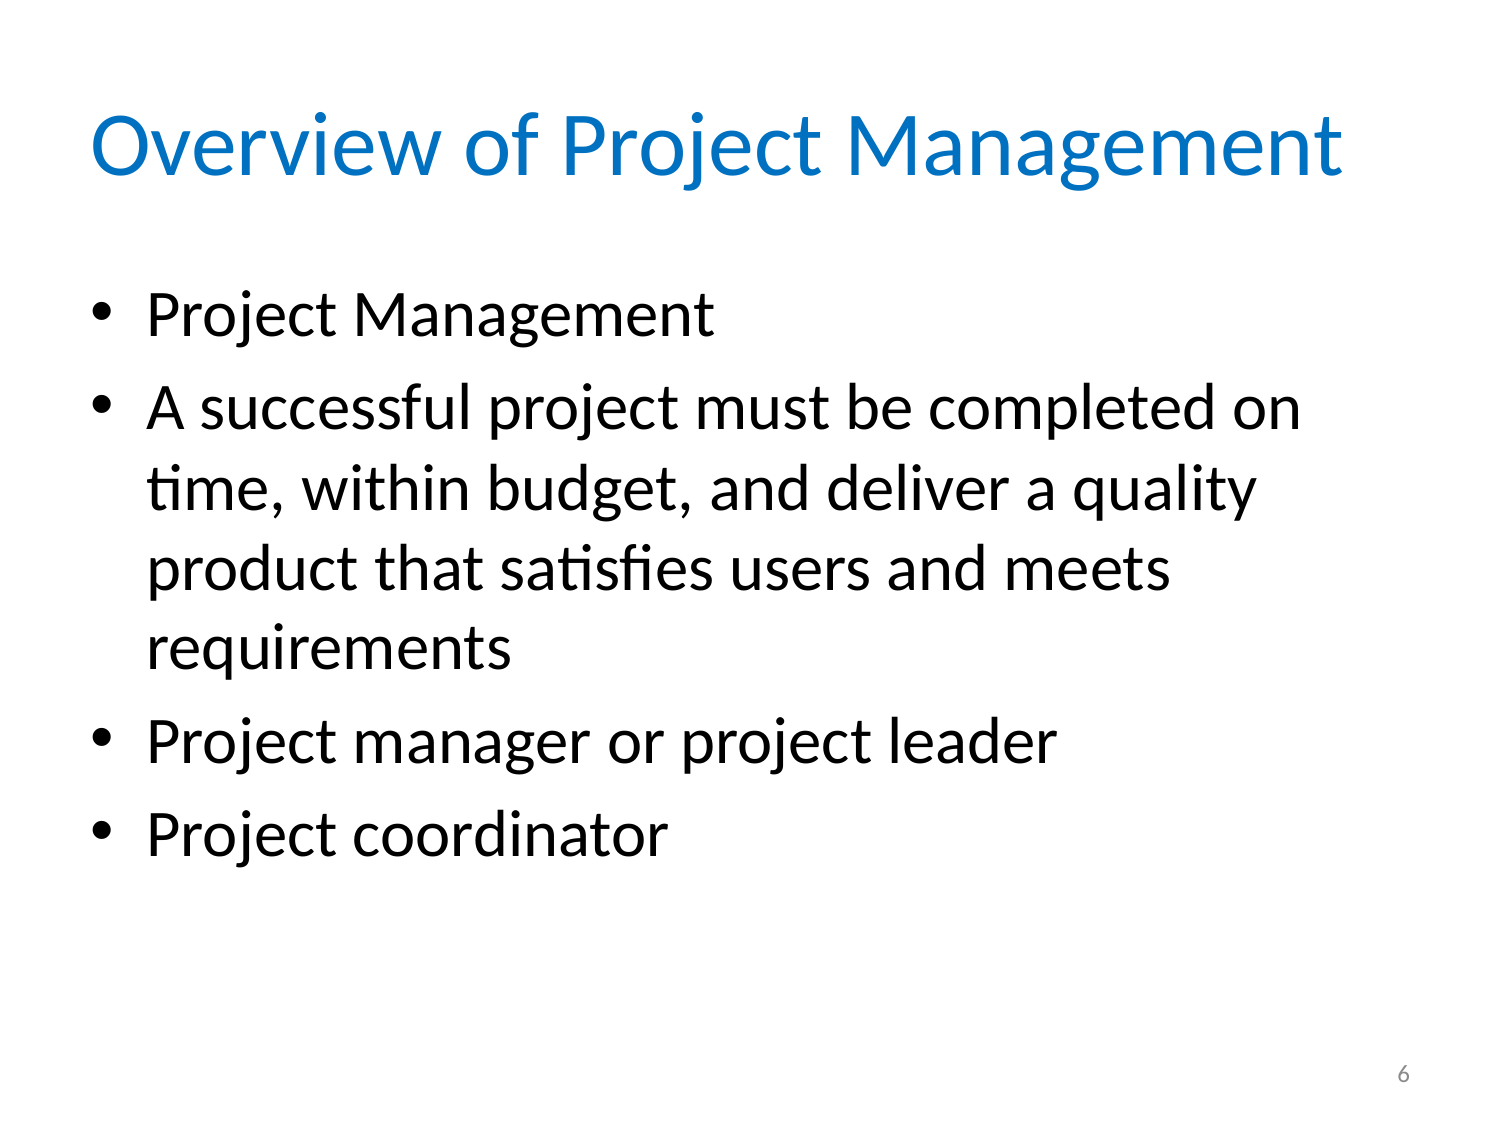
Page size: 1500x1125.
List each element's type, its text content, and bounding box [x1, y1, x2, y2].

title Overview of Project Management [74, 44, 1426, 233]
slide_number 6 [1074, 1042, 1425, 1103]
list Project Management A successful project must be completed on time, within budget, and deliver a quality product that satisfies users and meets requirements Project manager or project leader Project coordinator [74, 262, 1426, 1006]
